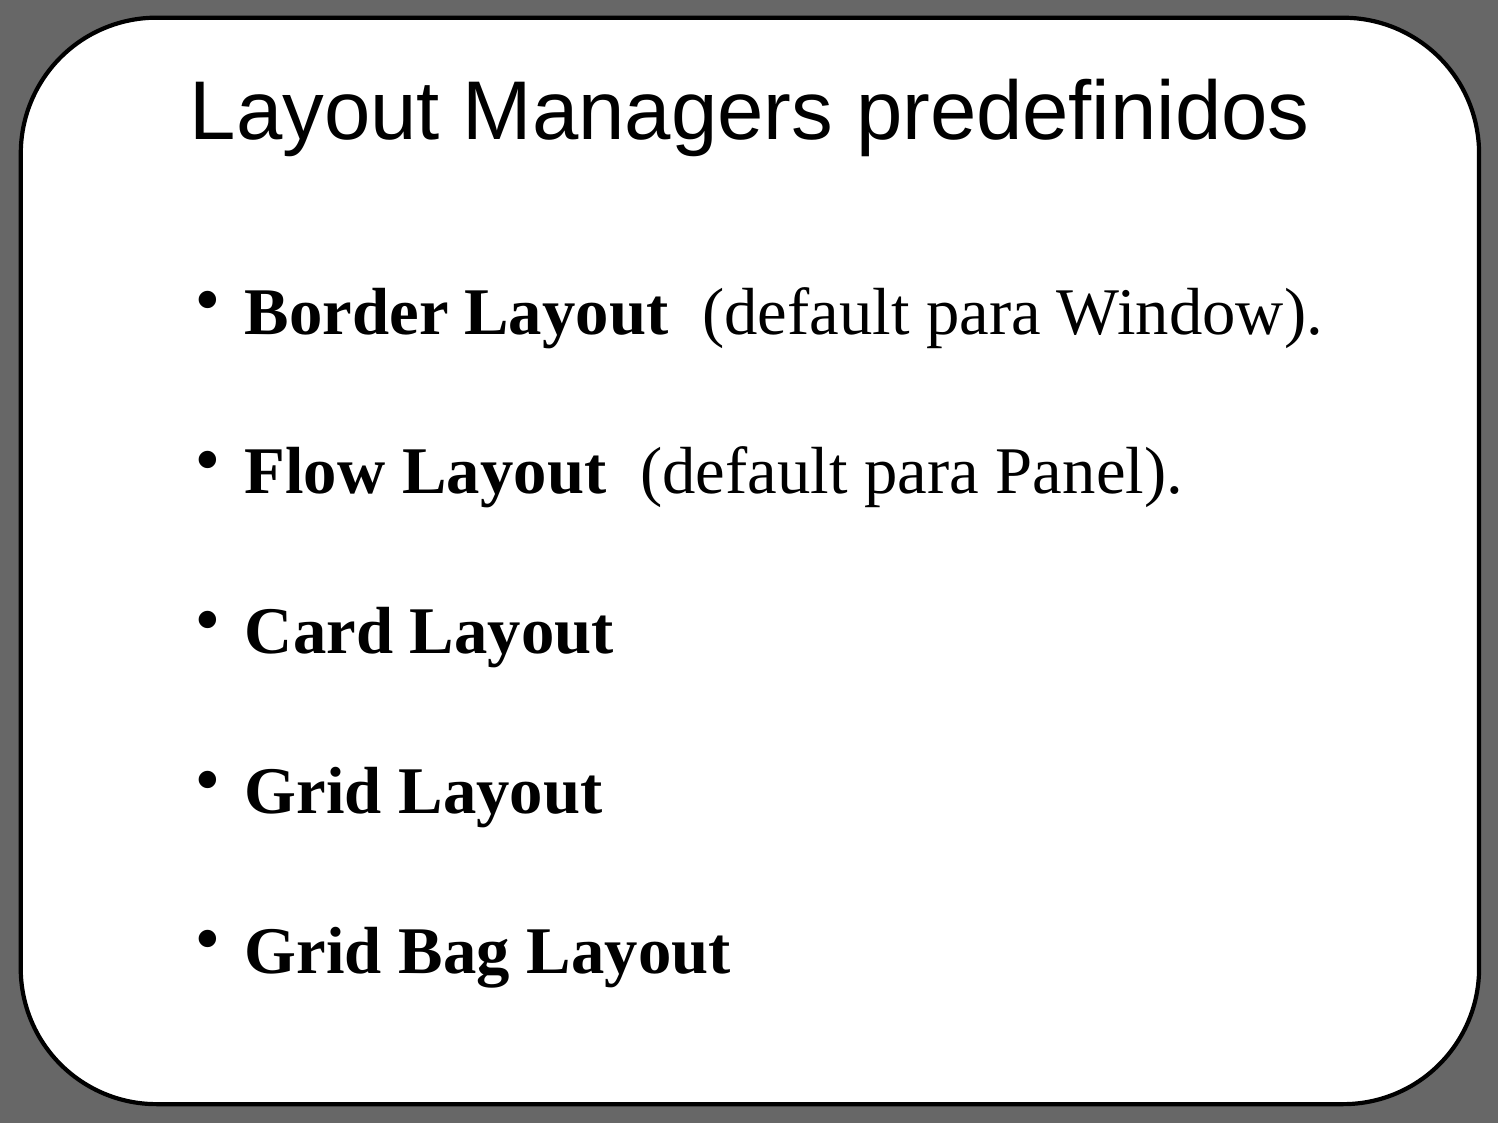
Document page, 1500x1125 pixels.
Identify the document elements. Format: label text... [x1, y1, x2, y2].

title Layout Managers predefinidos [112, 12, 1388, 200]
list Border Layout (default para Window). Flow Layout (default para Panel). Card Layout Grid Layout Grid Bag Layout [106, 232, 1415, 1022]
